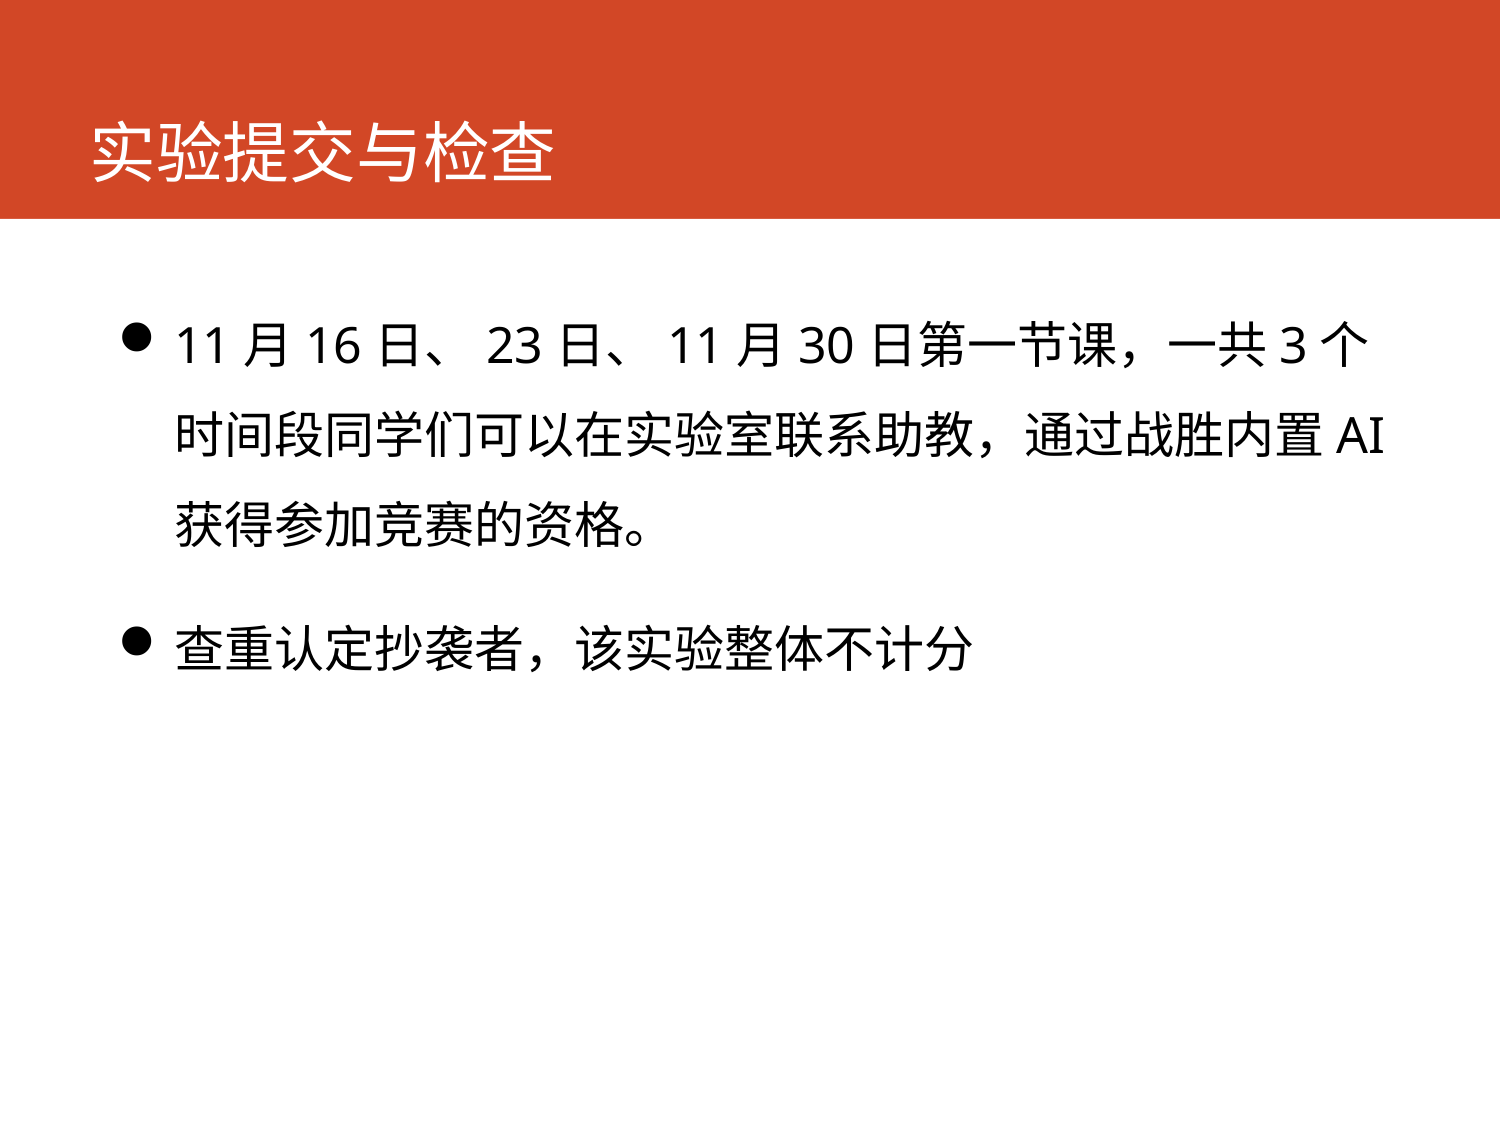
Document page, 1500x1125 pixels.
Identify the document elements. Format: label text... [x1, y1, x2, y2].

title 实验提交与检查 [74, 0, 1397, 199]
list 11月16日、23日、11月30日第一节课，一共3个时间段同学们可以在实验室联系助教，通过战胜内置AI获得参加竞赛的资格。 查重认定抄袭者，该实验整体不计分 [103, 276, 1428, 1014]
